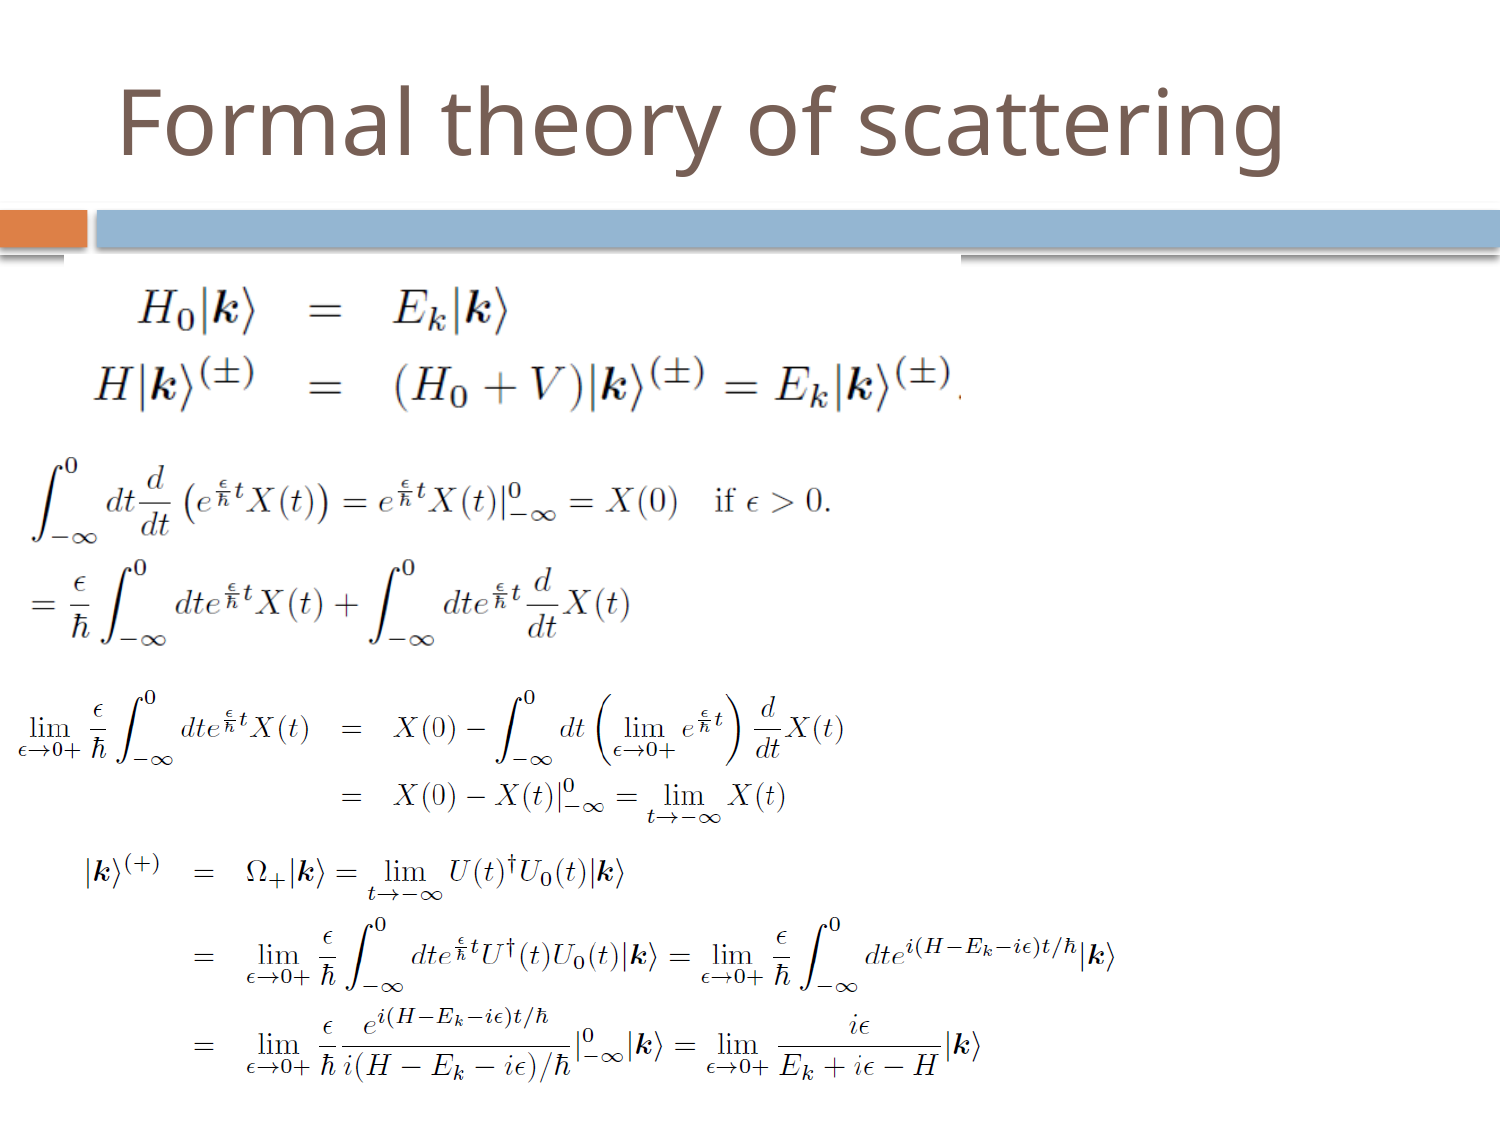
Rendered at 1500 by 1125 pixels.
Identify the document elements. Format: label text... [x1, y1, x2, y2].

picture [17, 674, 853, 828]
picture [64, 833, 1125, 1094]
picture [17, 439, 833, 657]
picture [64, 254, 961, 433]
title Formal theory of scattering [100, 37, 1438, 200]
